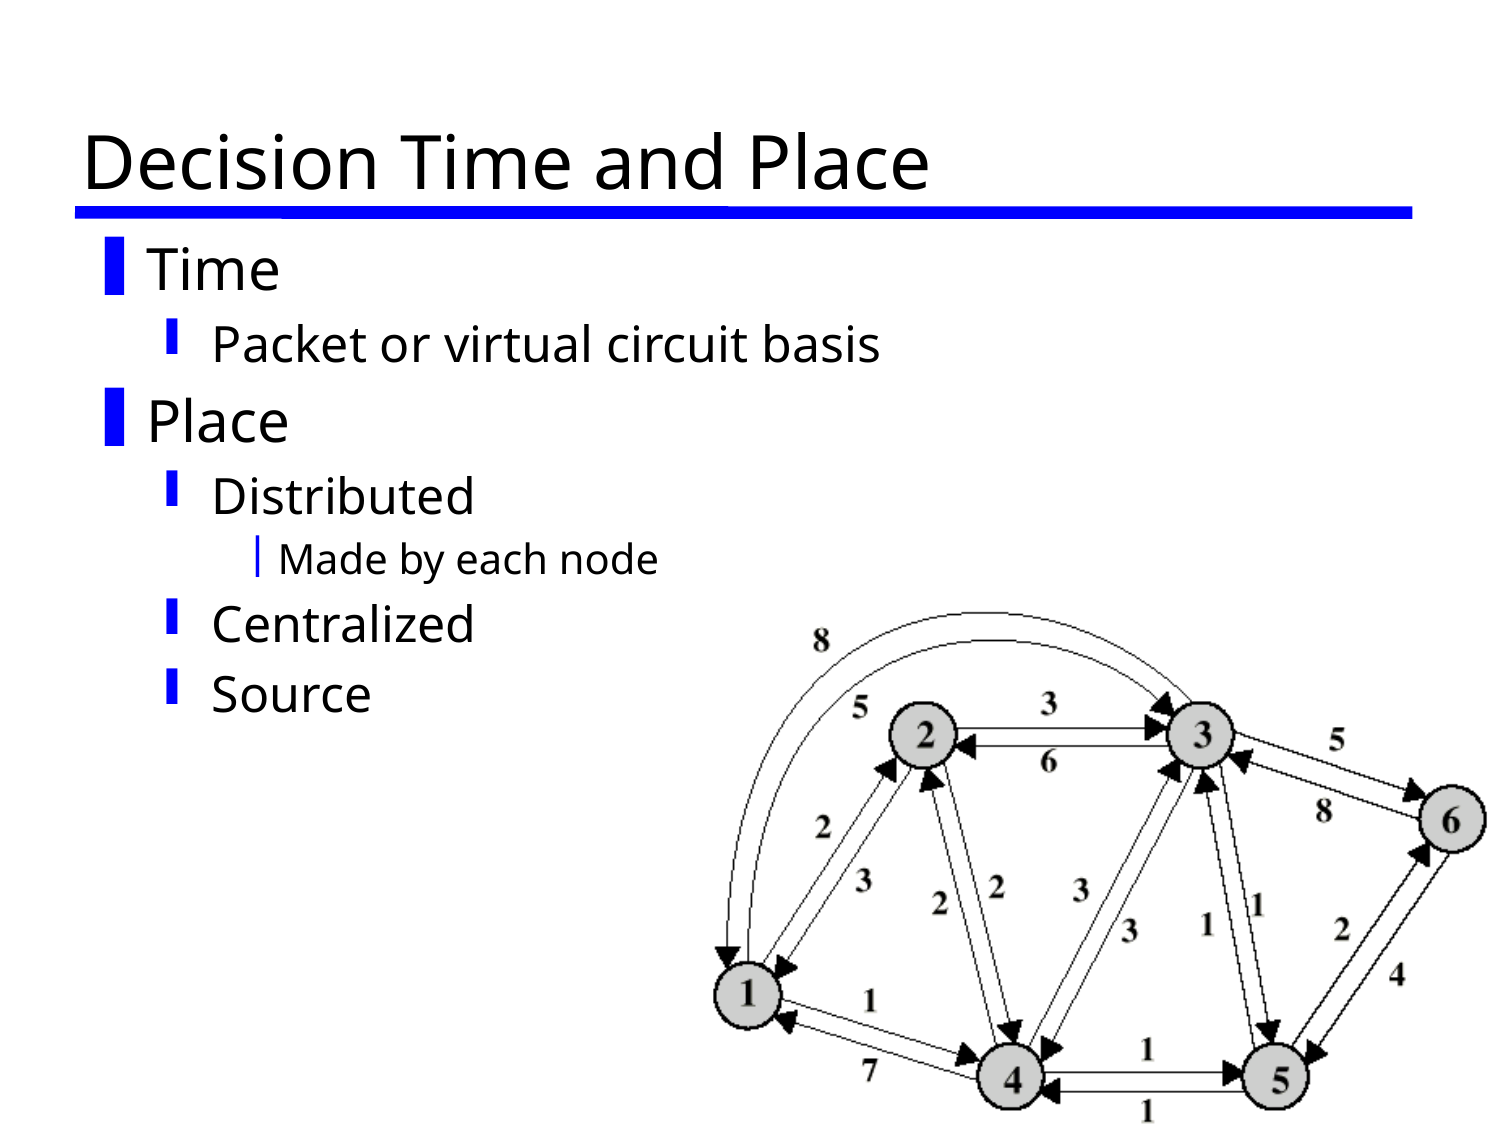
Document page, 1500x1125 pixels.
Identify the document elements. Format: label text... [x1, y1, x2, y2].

list Time Packet or virtual circuit basis Place Distributed Made by each node Centralized Source [75, 224, 1417, 994]
title Decision Time and Place [66, 24, 1413, 213]
picture [712, 541, 1500, 1125]
